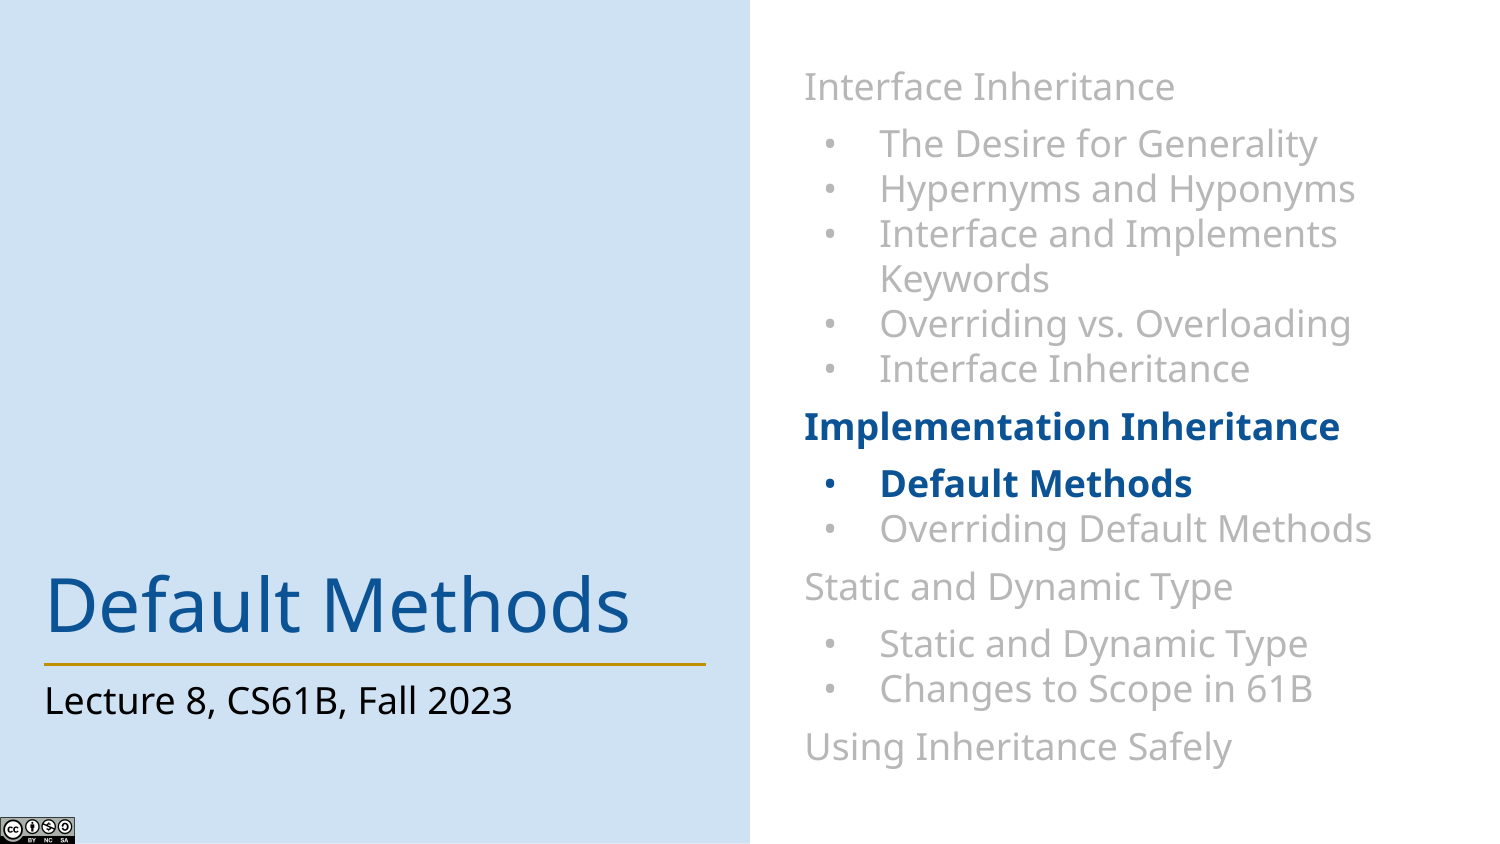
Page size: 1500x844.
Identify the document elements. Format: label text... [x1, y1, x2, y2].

title Default Methods [29, 328, 692, 663]
subtitle Lecture 8, CS61B, Fall 2023 [29, 667, 712, 732]
picture [0, 817, 75, 844]
list Interface Inheritance The Desire for Generality Hypernyms and Hyponyms Interface and Implements Keywords Overriding vs. Overloading Interface Inheritance Implementation Inheritance Default Methods Overriding Default Methods Static and Dynamic Type Static and Dynamic Type Changes to Scope in 61B Using Inheritance Safely [789, 65, 1446, 765]
